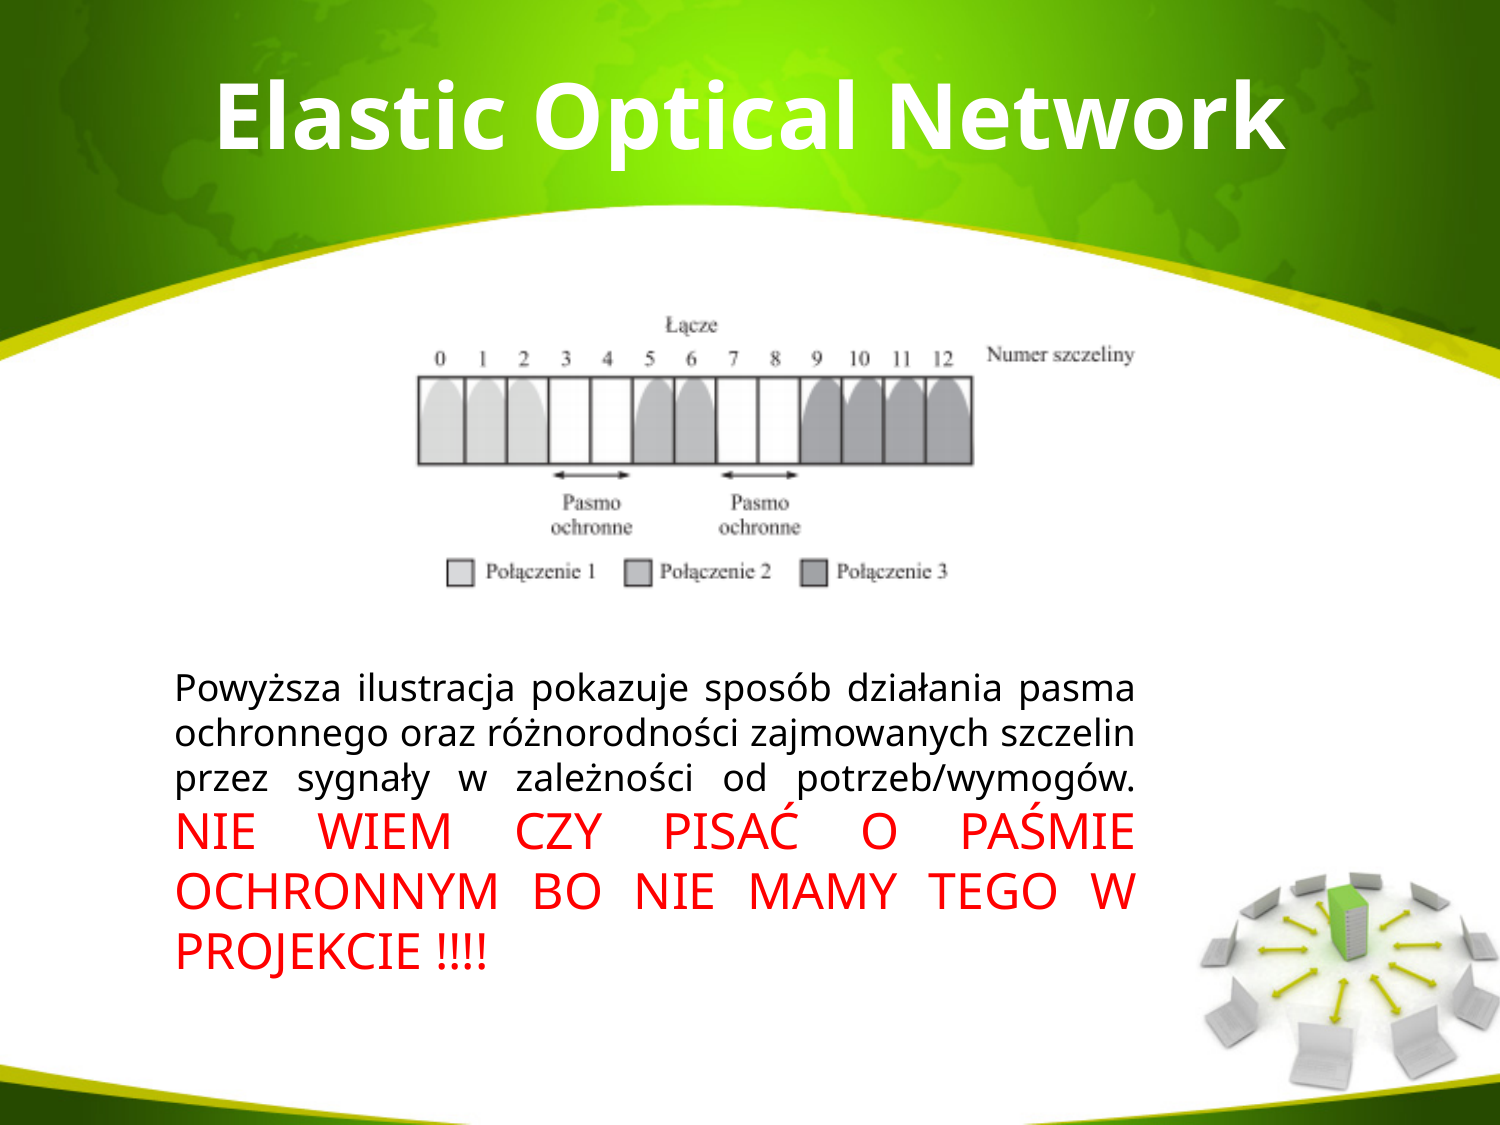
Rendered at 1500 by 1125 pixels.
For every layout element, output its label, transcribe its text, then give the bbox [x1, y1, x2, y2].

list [348, 302, 1143, 611]
title Elastic Optical Network [74, 24, 1426, 201]
text_box Powyższa ilustracja pokazuje sposób działania pasma ochronnego oraz różnorodności zajmowanych szczelin przez sygnały w zależności od potrzeb/wymogów. NIE WIEM CZY PISAĆ O PAŚMIE OCHRONNYM BO NIE MAMY TEGO W PROJEKCIE !!!! [159, 656, 1152, 987]
picture [0, 0, 1500, 1125]
